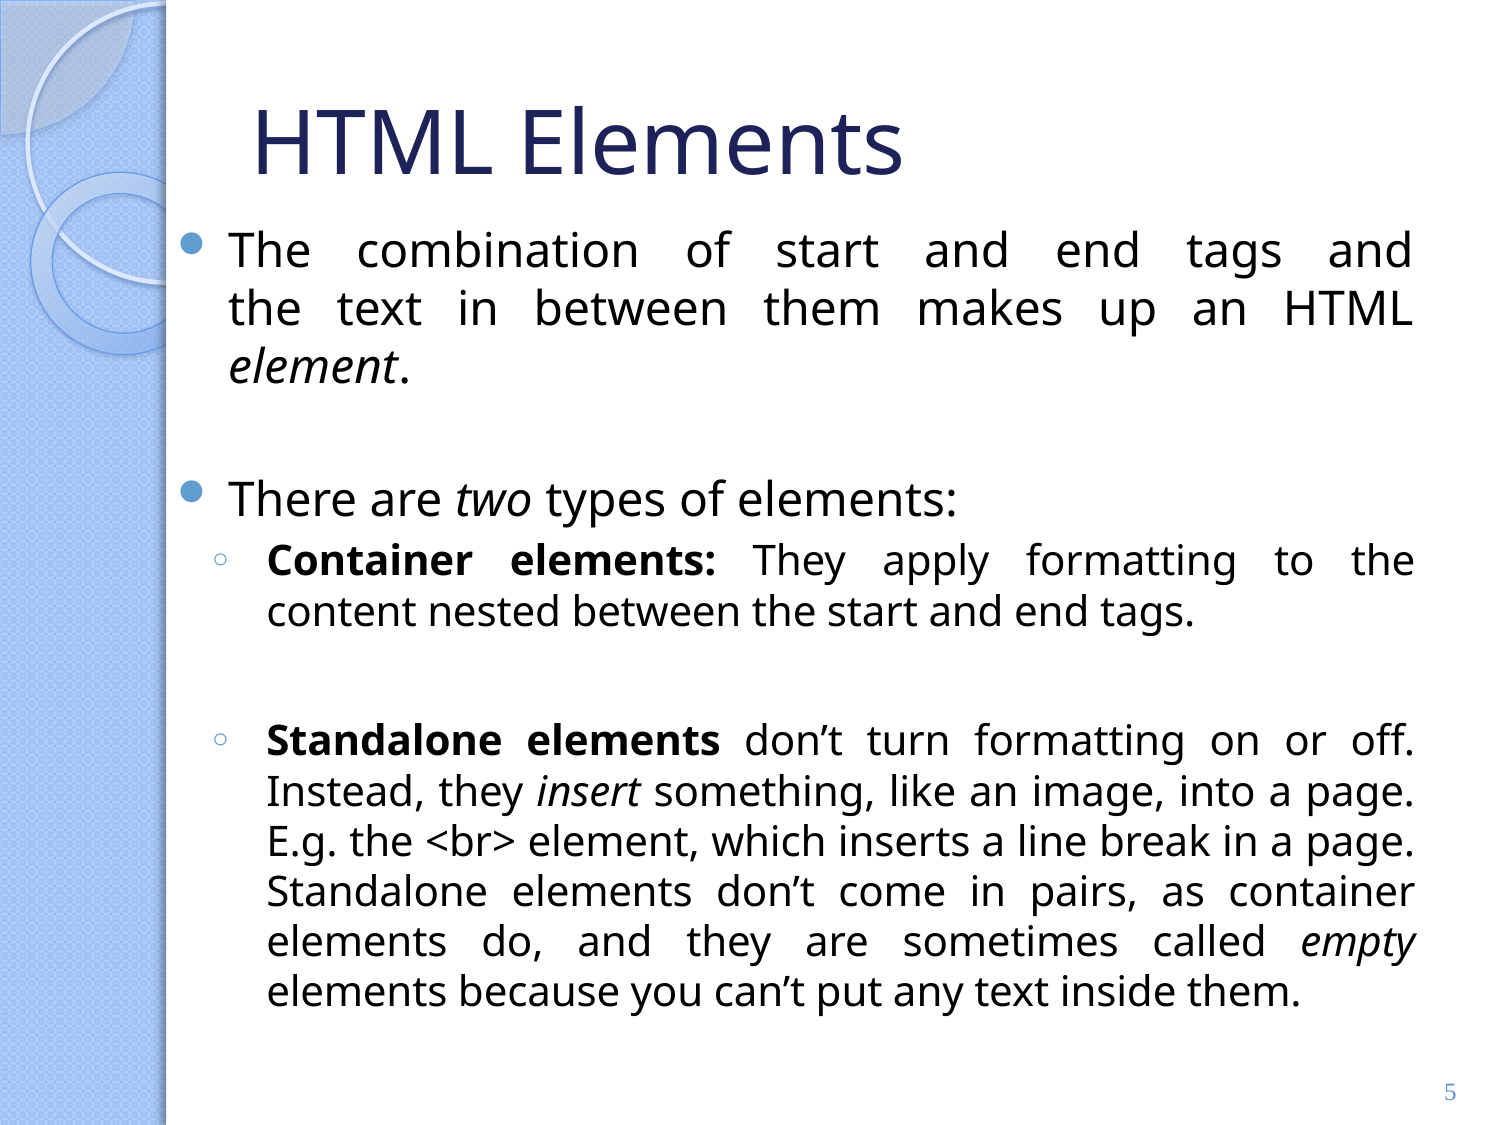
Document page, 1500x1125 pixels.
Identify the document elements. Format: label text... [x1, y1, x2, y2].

list The combination of start and end tags and the text in between them makes up an HTML element. There are two types of elements: Container elements: They apply formatting to the content nested between the start and end tags. Standalone elements don’t turn formatting on or off. Instead, they insert something, like an image, into a page. E.g. the <br> element, which inserts a line break in a page. Standalone elements don’t come in pairs, as container elements do, and they are sometimes called empty elements because you can’t put any text inside them. [162, 212, 1430, 1063]
slide_number 5 [1413, 1034, 1488, 1113]
title HTML Elements [235, 45, 1466, 233]
